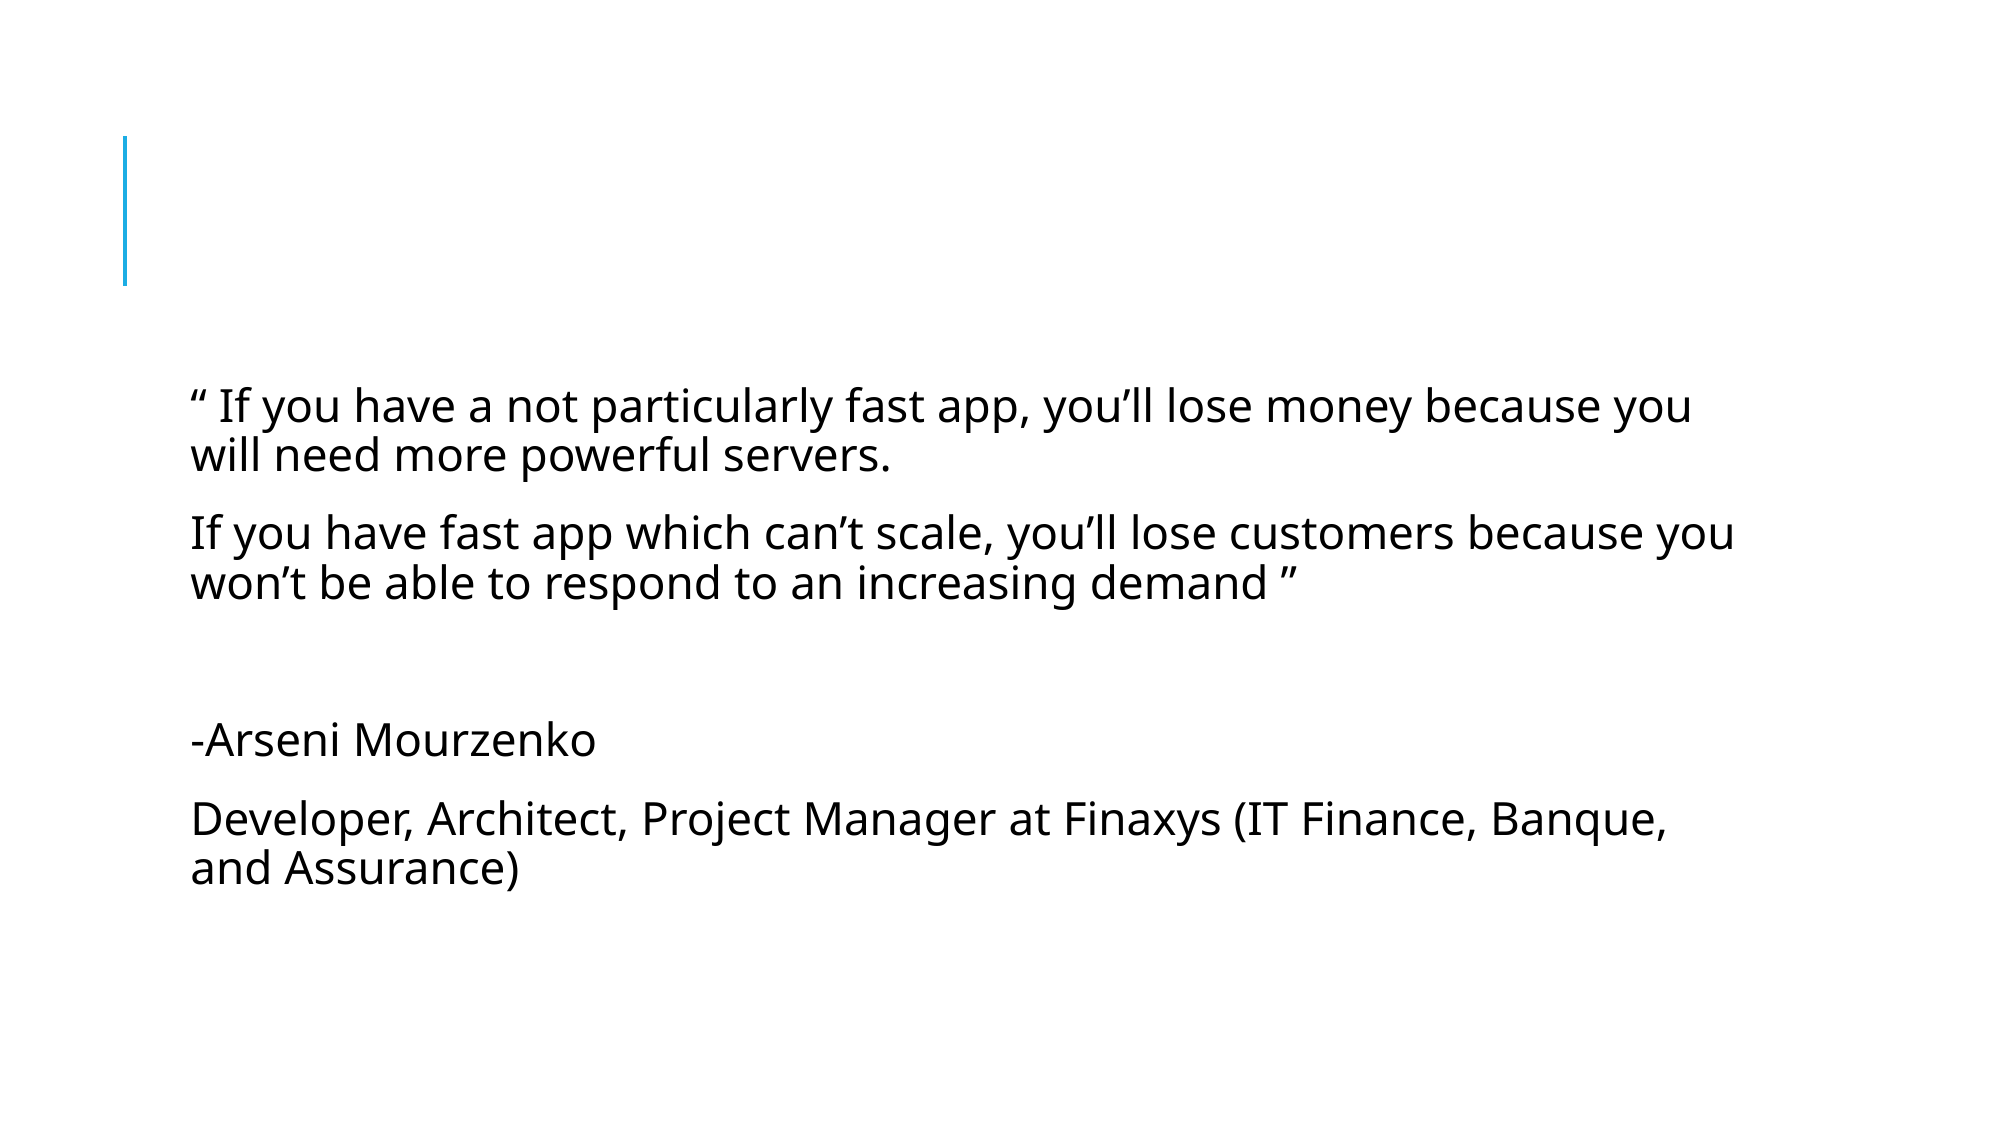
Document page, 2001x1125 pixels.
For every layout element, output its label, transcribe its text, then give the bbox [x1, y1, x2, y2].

list “ If you have a not particularly fast app, you’ll lose money because you will need more powerful servers. If you have fast app which can’t scale, you’ll lose customers because you won’t be able to respond to an increasing demand ” -Arseni Mourzenko Developer, Architect, Project Manager at Finaxys (IT Finance, Banque, and Assurance) [168, 375, 1763, 1035]
